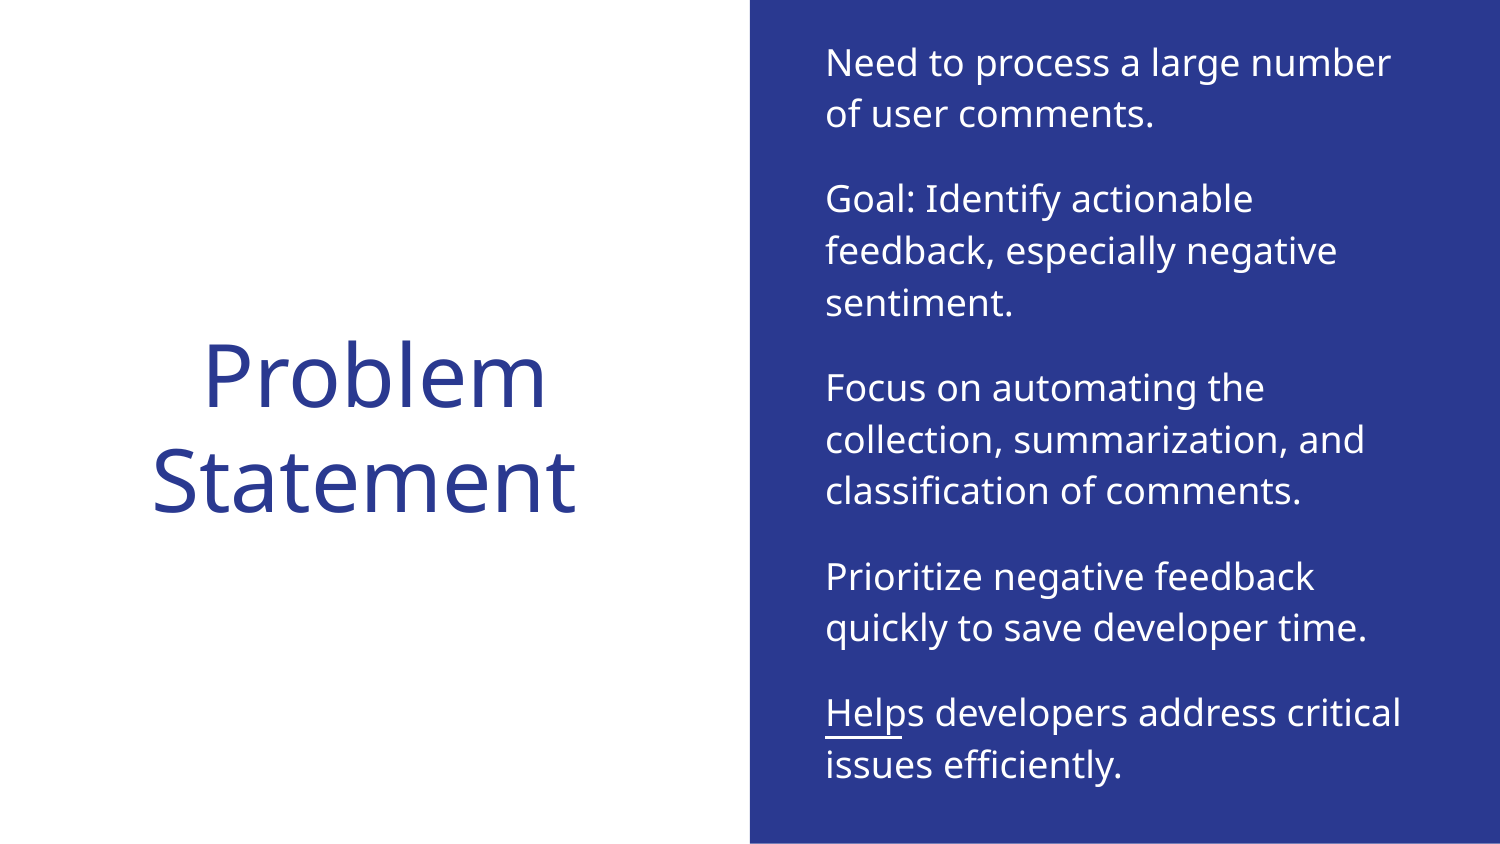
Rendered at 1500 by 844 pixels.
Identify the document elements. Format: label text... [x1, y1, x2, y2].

list Need to process a large number of user comments. Goal: Identify actionable feedback, especially negative sentiment. Focus on automating the collection, summarization, and classification of comments. Prioritize negative feedback quickly to save developer time. Helps developers address critical issues efficiently. [810, 77, 1440, 825]
title Problem Statement [43, 288, 708, 546]
